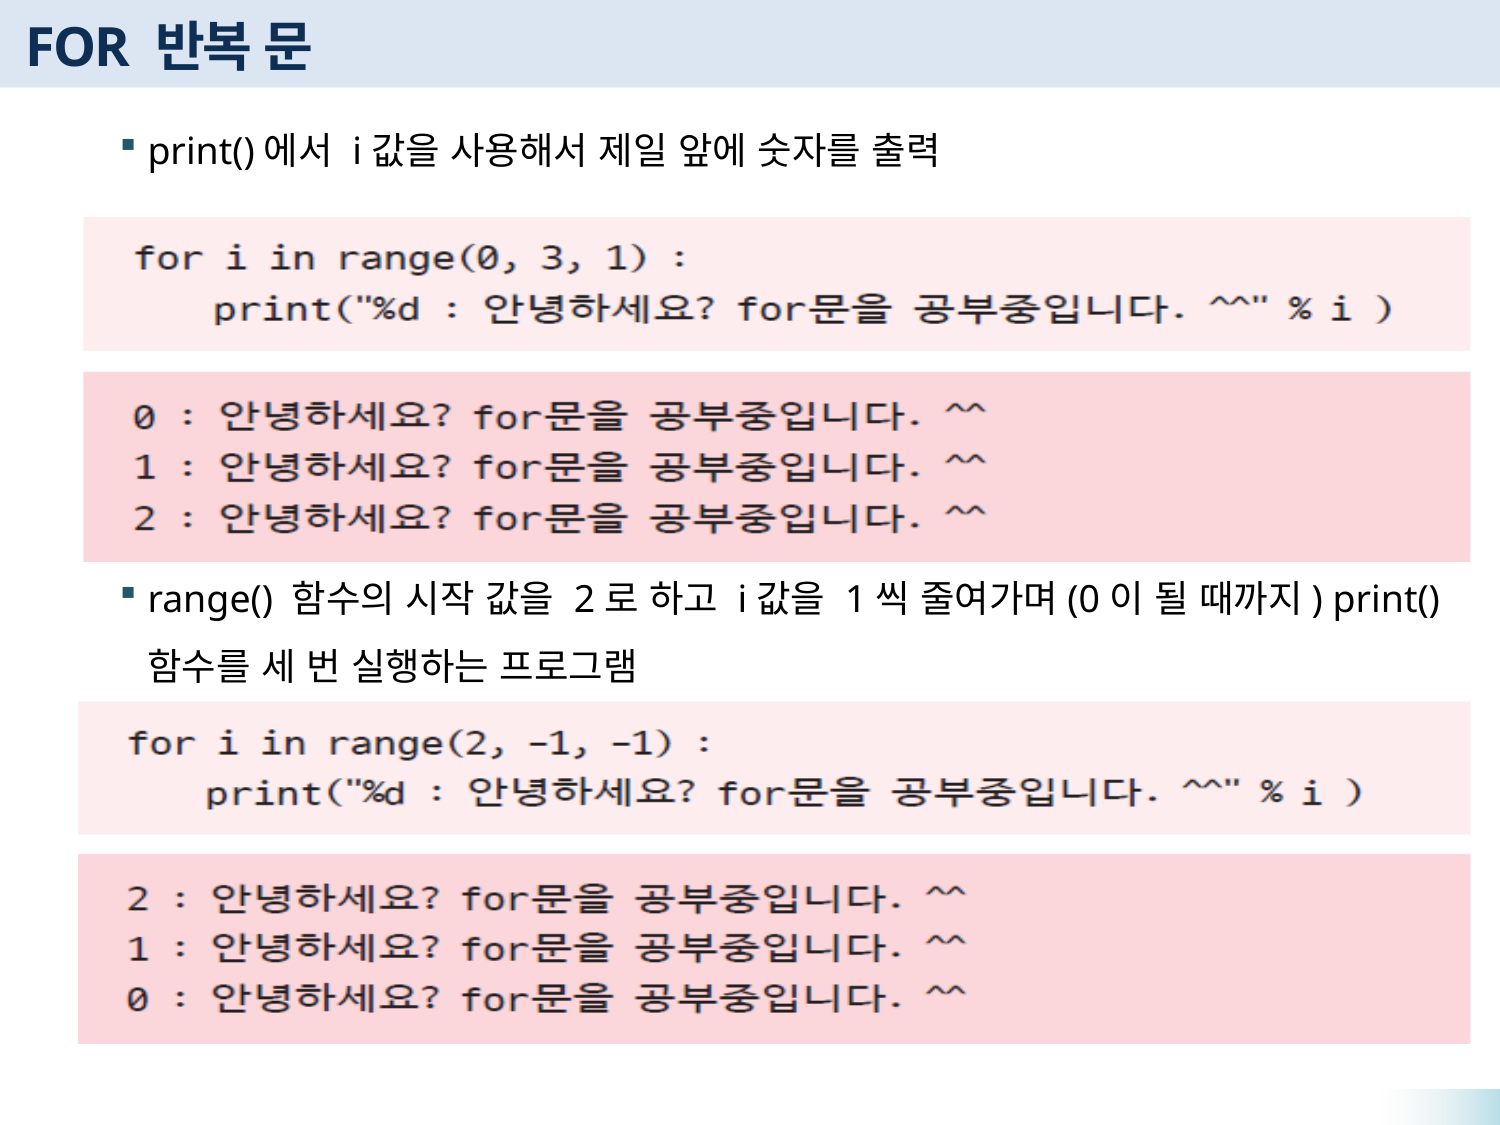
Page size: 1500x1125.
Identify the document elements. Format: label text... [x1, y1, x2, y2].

picture [77, 700, 1471, 1044]
list print()에서 i값을 사용해서 제일 앞에 숫자를 출력 range() 함수의 시작 값을 2로 하고 i값을 1씩 줄여가며(0이 될 때까지) print() 함수를 세 번 실행하는 프로그램 [29, 97, 1500, 1028]
title FOR 반복 문 [10, 5, 1288, 84]
picture [77, 217, 1471, 562]
